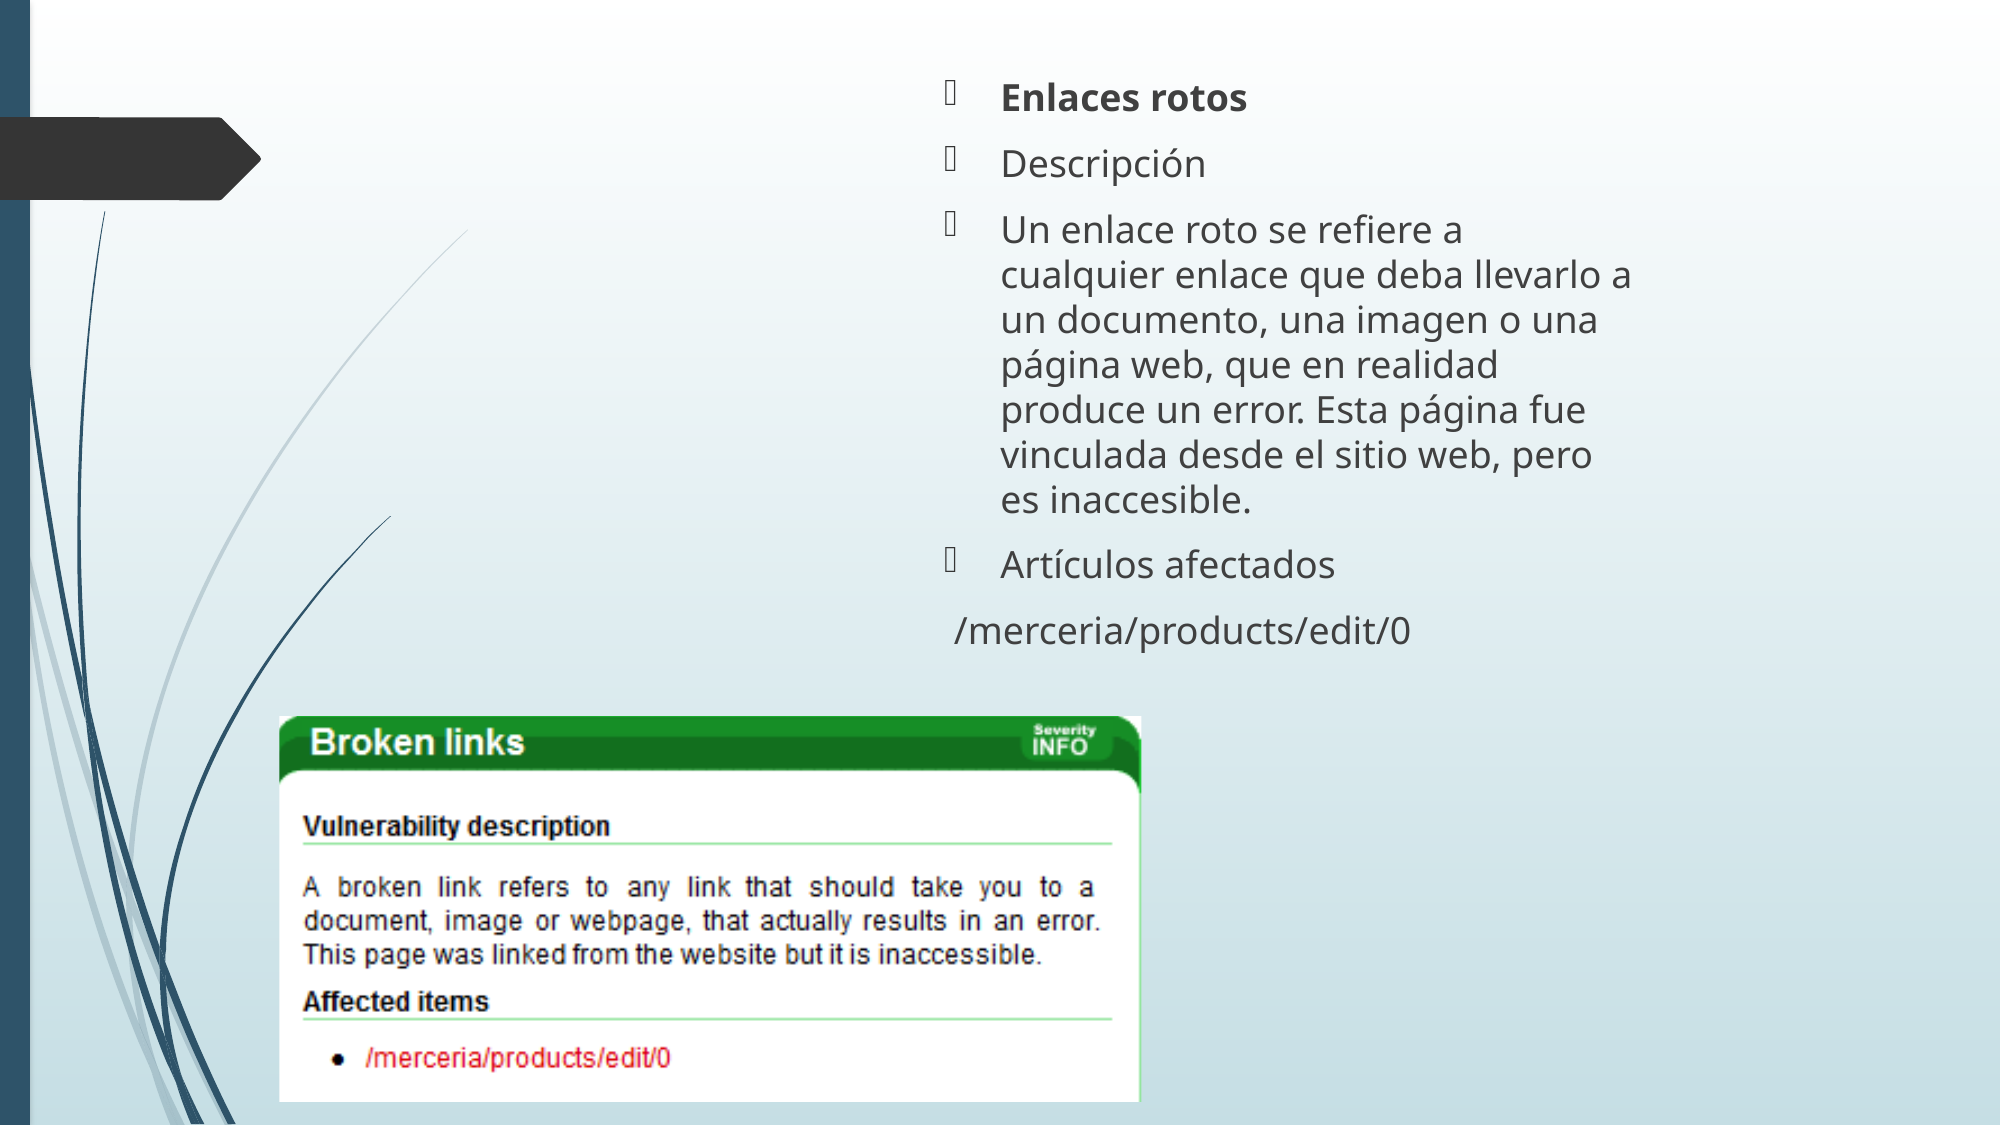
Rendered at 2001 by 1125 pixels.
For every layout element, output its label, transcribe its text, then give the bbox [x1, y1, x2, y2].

picture [279, 715, 1142, 1102]
list Enlaces rotos Descripción Un enlace roto se refiere a cualquier enlace que deba llevarlo a un documento, una imagen o una página web, que en realidad produce un error. Esta página fue vinculada desde el sitio web, pero es inaccesible. Artículos afectados /merceria/products/edit/0 [929, 66, 1650, 698]
